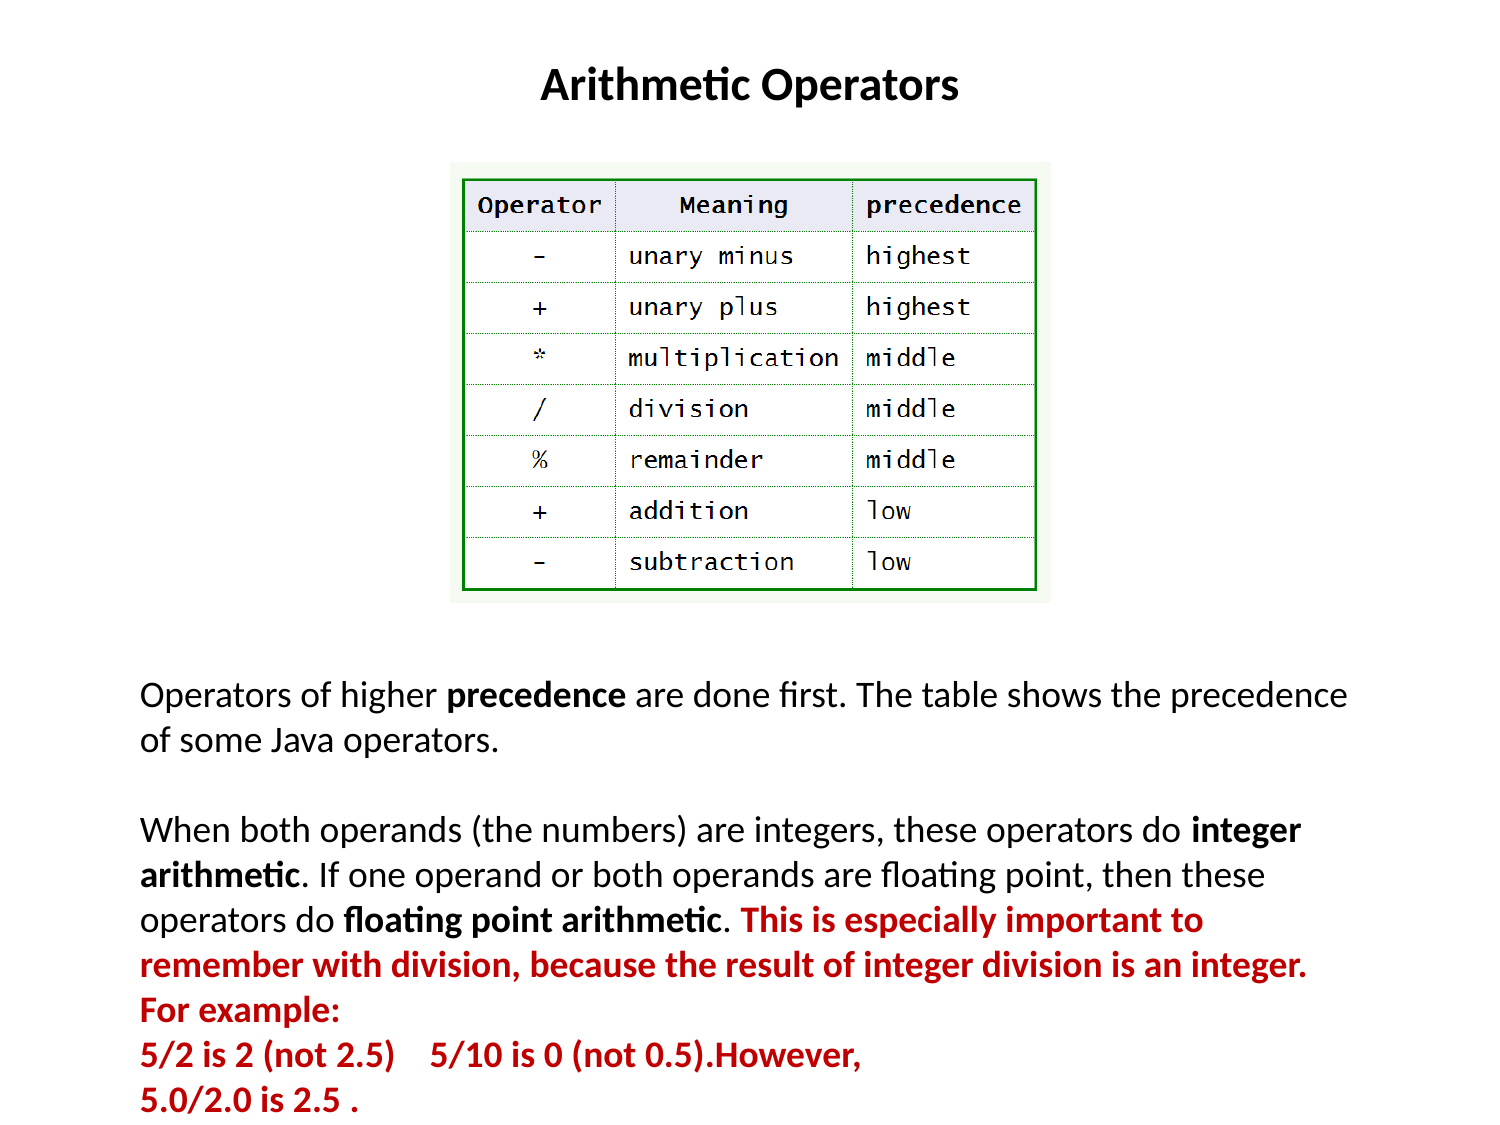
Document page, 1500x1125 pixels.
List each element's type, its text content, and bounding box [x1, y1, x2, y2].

text_box Operators of higher precedence are done first. The table shows the precedence of some Java operators. When both operands (the numbers) are integers, these operators do integer arithmetic. If one operand or both operands are floating point, then these operators do floating point arithmetic. This is especially important to remember with division, because the result of integer division is an integer. For example: 5/2 is 2 (not 2.5) 5/10 is 0 (not 0.5).However, 5.0/2.0 is 2.5 . [125, 662, 1375, 1125]
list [449, 162, 1052, 603]
title Arithmetic Operators [75, 45, 1425, 233]
